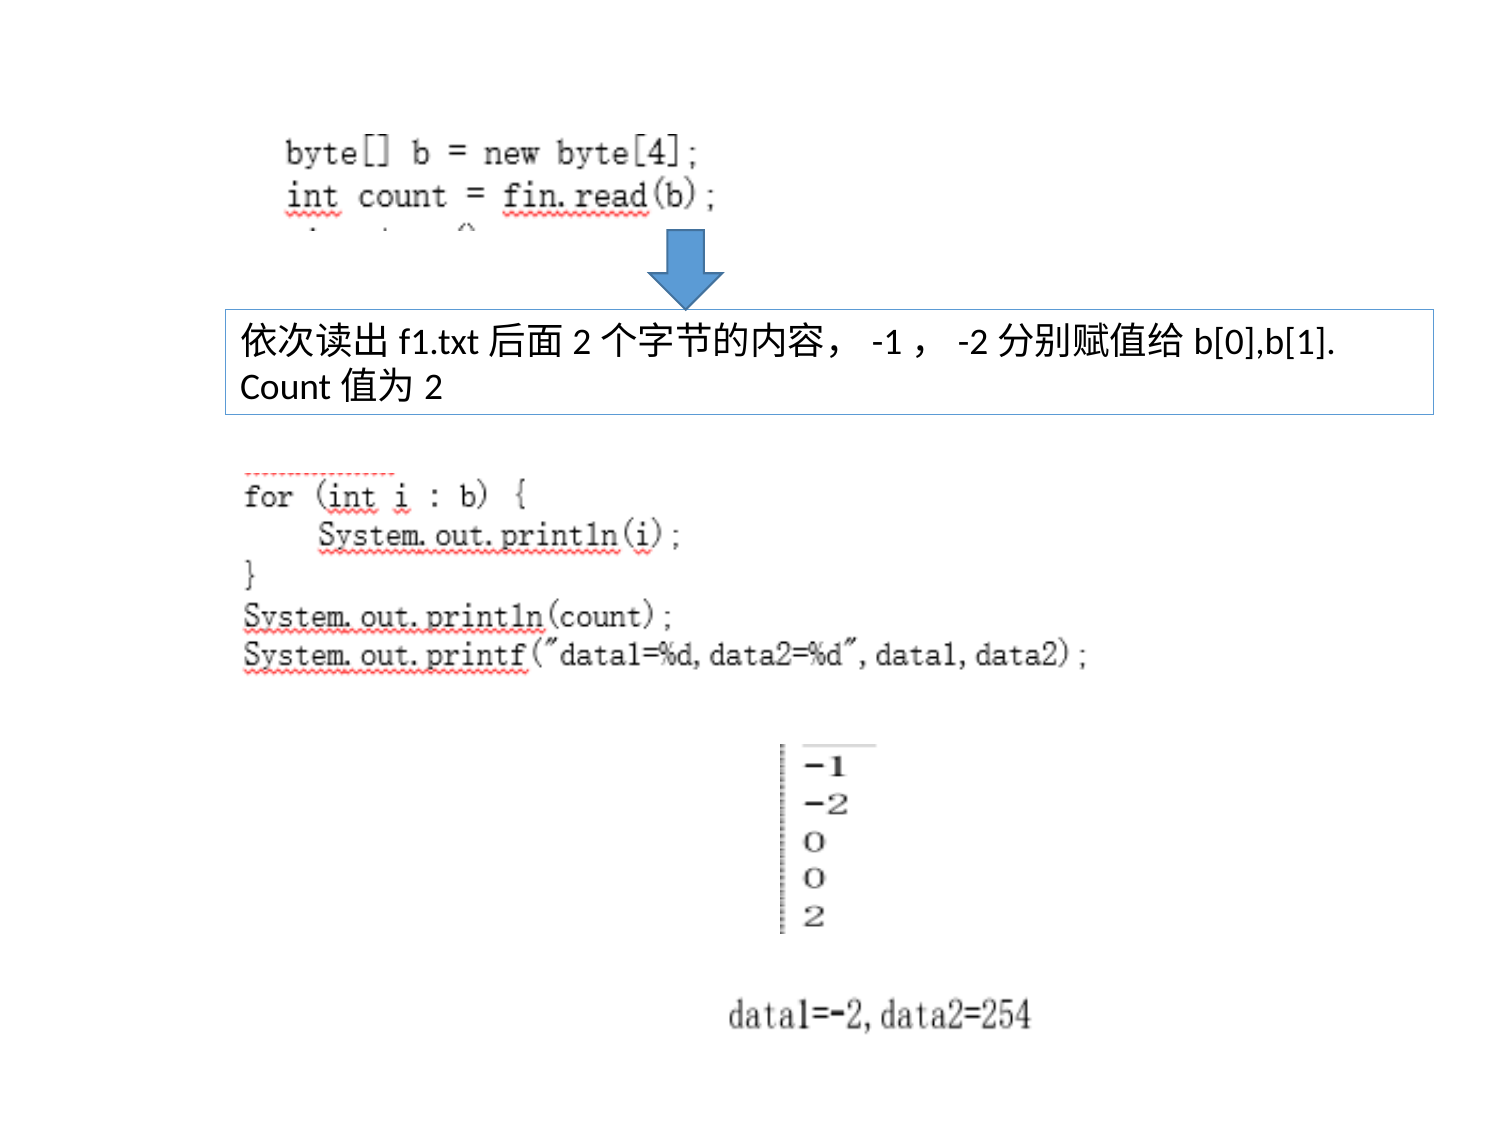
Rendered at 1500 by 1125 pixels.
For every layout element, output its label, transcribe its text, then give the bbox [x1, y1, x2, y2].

picture [211, 473, 1093, 687]
picture [780, 744, 886, 934]
text_box 依次读出f1.txt后面2个字节的内容，-1，-2分别赋值给b[0],b[1]. Count值为2 [225, 309, 1434, 415]
text_box [646, 231, 725, 312]
picture [722, 982, 1049, 1045]
picture [252, 134, 815, 231]
